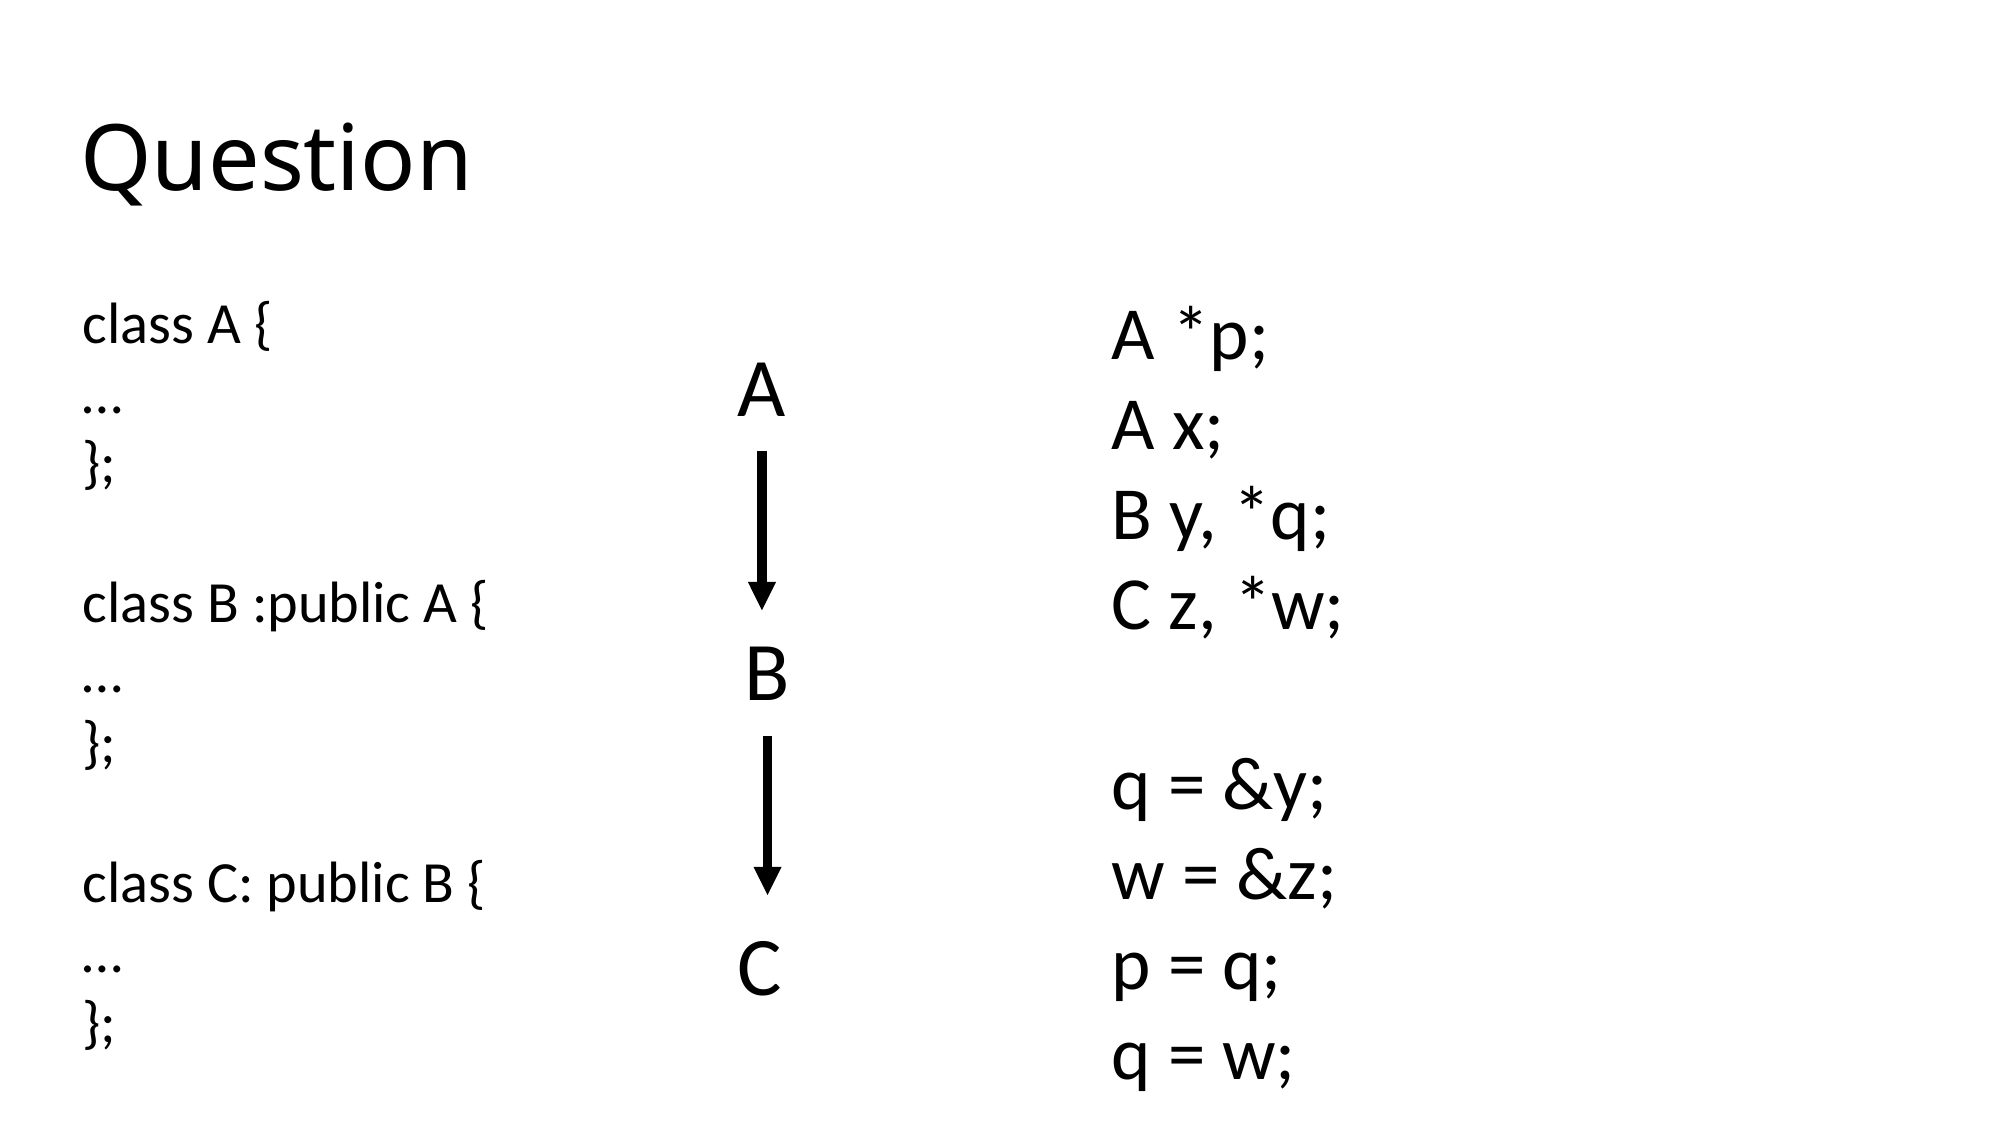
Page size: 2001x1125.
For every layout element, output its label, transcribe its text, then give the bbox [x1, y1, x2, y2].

text_box C [722, 904, 798, 1020]
text_box A *p; A x; B y, *q; C z, *w; q = &y; w = &z; p = q; q = w; [1097, 277, 1361, 1102]
title Question [64, 52, 1790, 270]
text_box B [730, 610, 805, 725]
text_box A [722, 325, 801, 441]
text_box class A { … }; class B :public A { … }; class C: public B { … }; [67, 277, 505, 1062]
